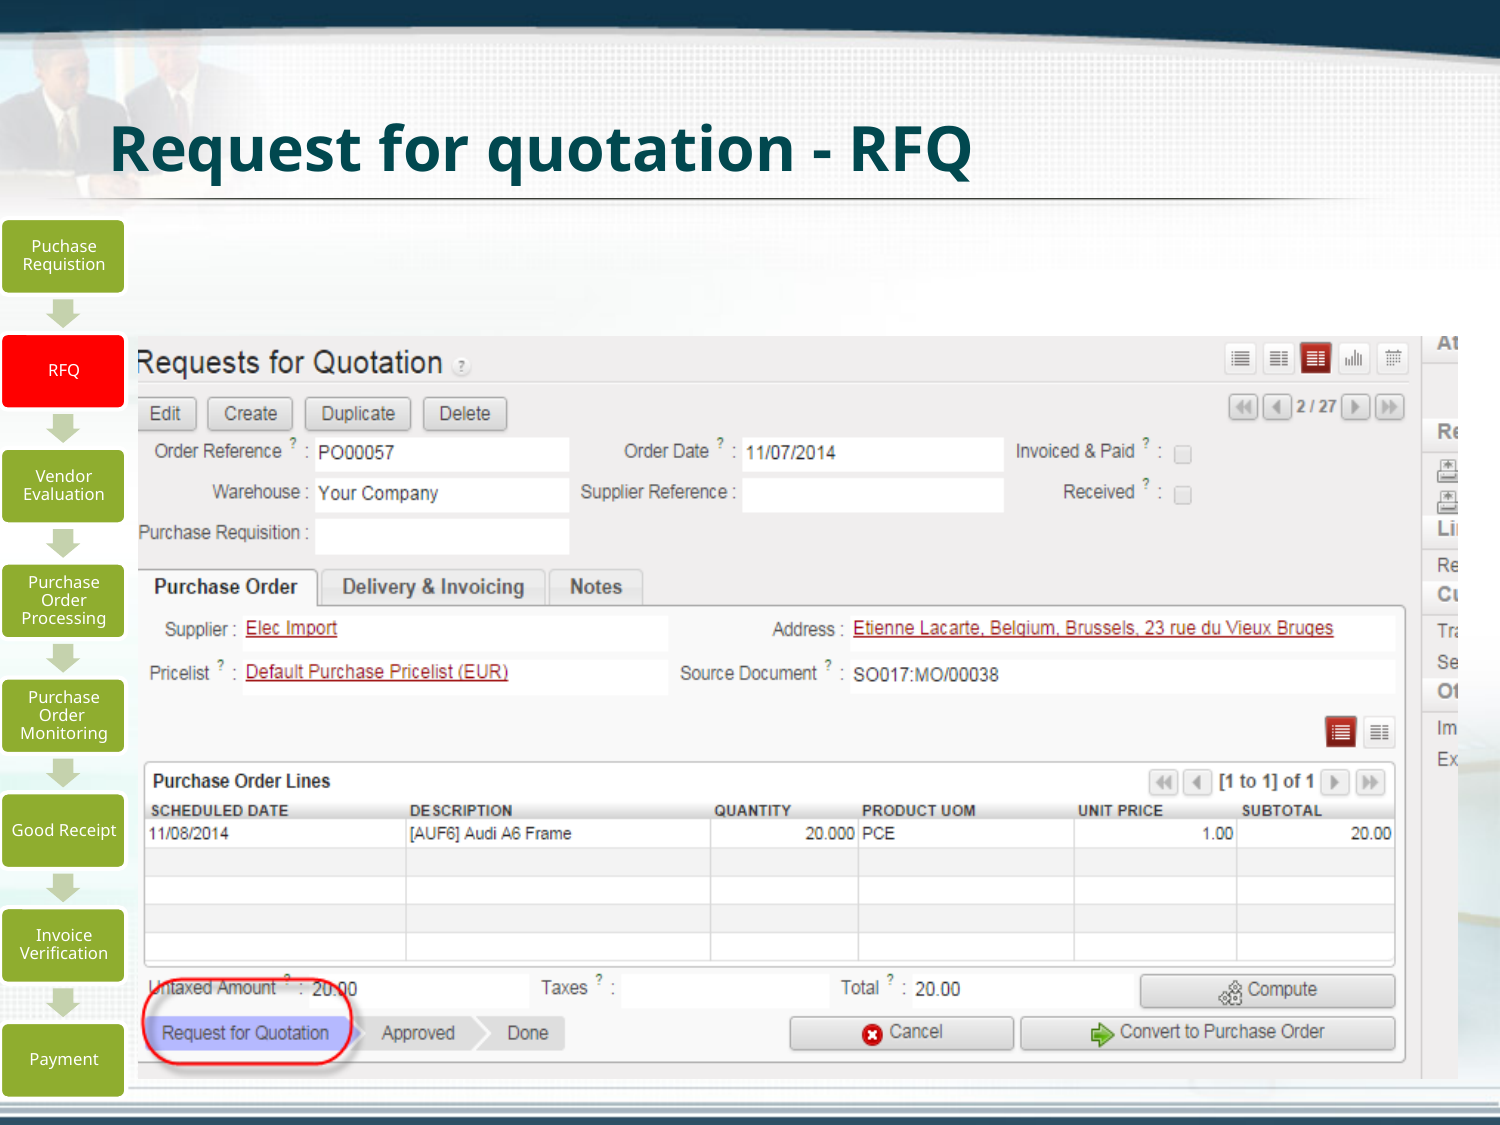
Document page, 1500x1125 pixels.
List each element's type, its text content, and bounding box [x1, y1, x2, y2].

title Request for quotation - RFQ [93, 96, 1382, 197]
picture [0, 0, 1500, 1125]
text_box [0, 217, 127, 1099]
